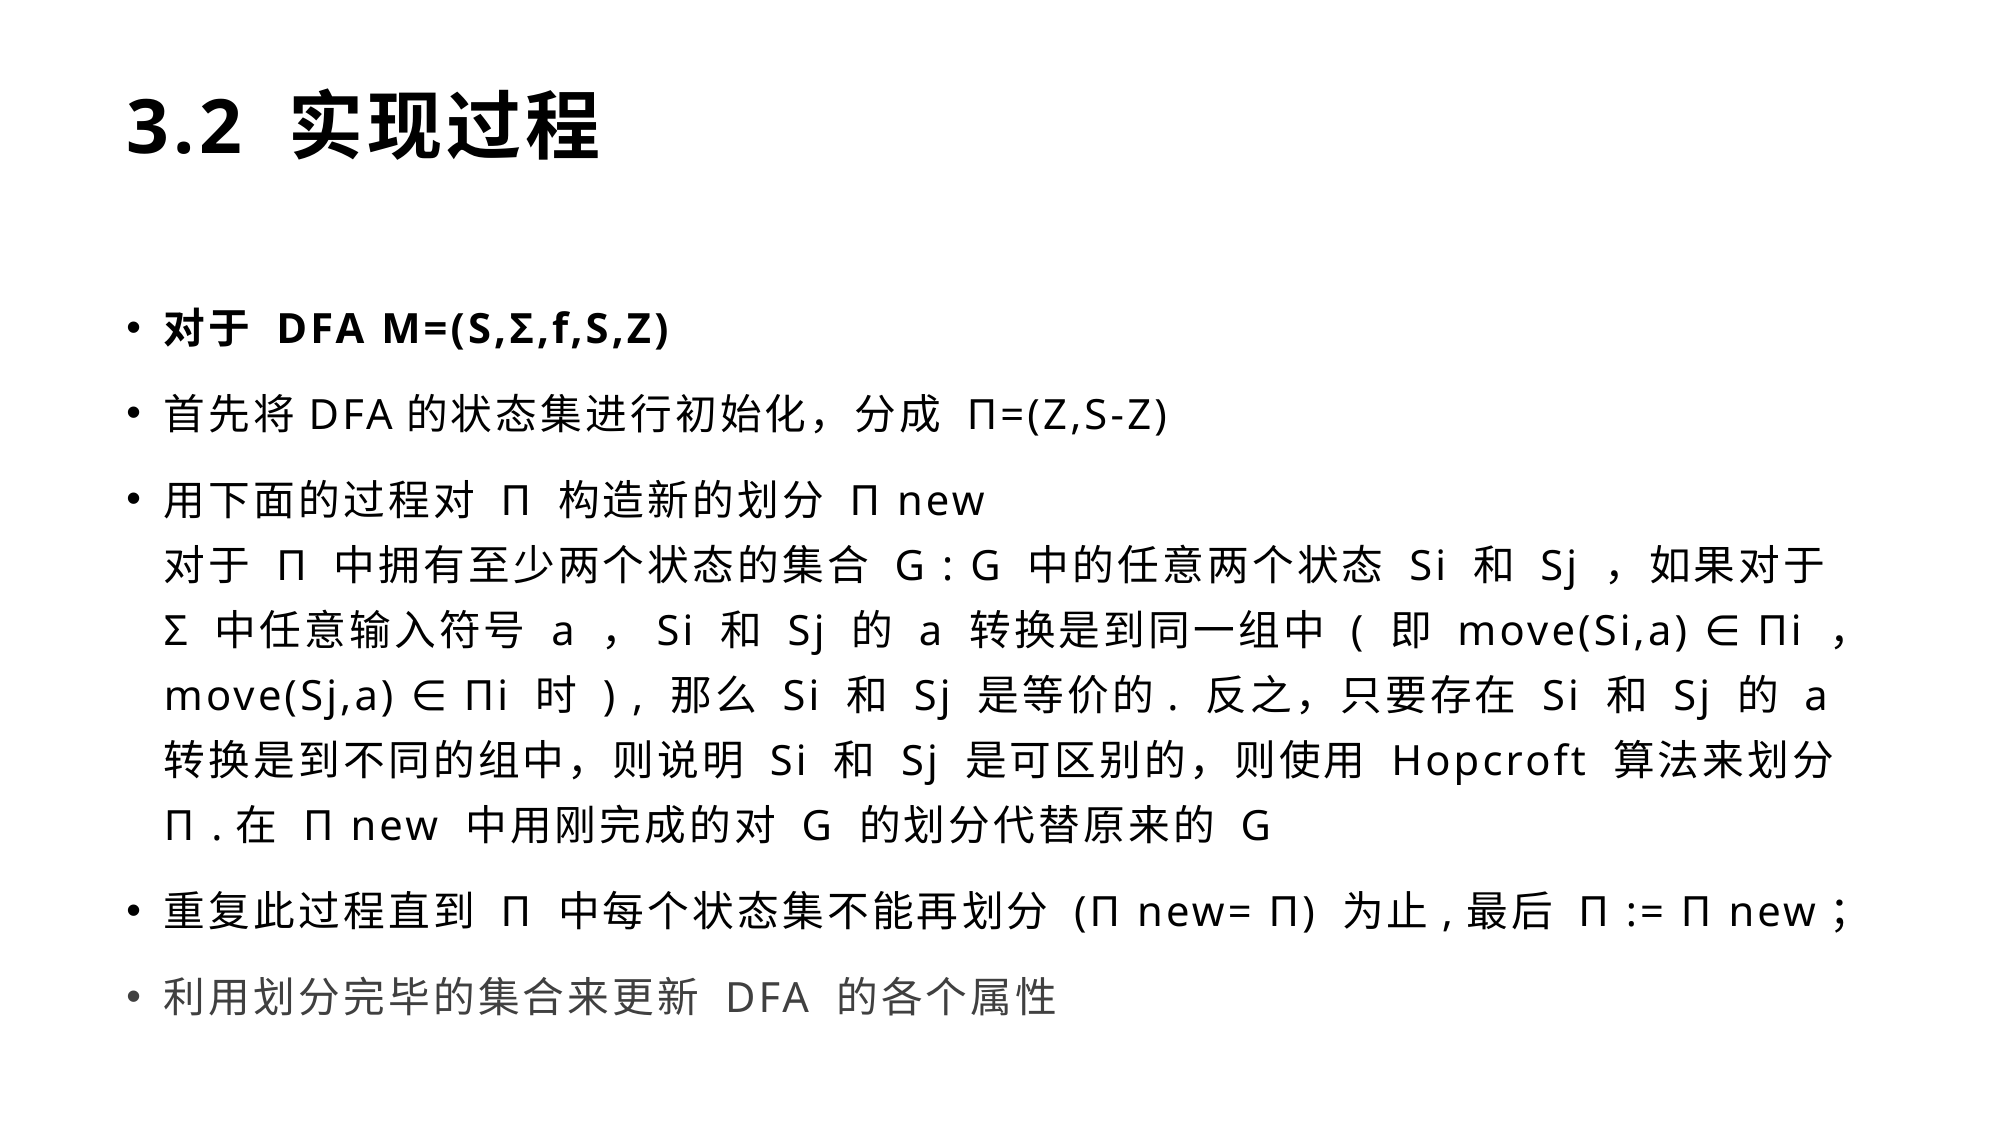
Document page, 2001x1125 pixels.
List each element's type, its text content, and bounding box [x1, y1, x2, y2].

list 对于 DFA M=(S,Σ,f,S,Z) 首先将DFA的状态集进行初始化，分成 Π=(Z,S-Z) 用下面的过程对 Π 构造新的划分 Π new 对于 Π 中拥有至少两个状态的集合 G : G 中的任意两个状态 Si 和 Sj ，如果对于 Σ 中任意输入符号 a ，Si 和 Sj 的 a 转换是到同一组中 ( 即 move(Si,a) ∈ Πi ，move(Sj,a) ∈ Πi 时 ) , 那么 Si 和 Sj 是等价的. 反之，只要存在 Si 和 Sj 的 a 转换是到不同的组中，则说明 Si 和 Sj 是可区别的，则使用 Hopcroft 算法来划分 Π .在 Π new 中用刚完成的对 G 的划分代替原来的 G 重复此过程直到 Π 中每个状态集不能再划分 (Π new= Π) 为止,最后 Π := Π new； 利用划分完毕的集合来更新 DFA 的各个属性 [109, 286, 1891, 1125]
title 3.2 实现过程 [109, 72, 1891, 146]
